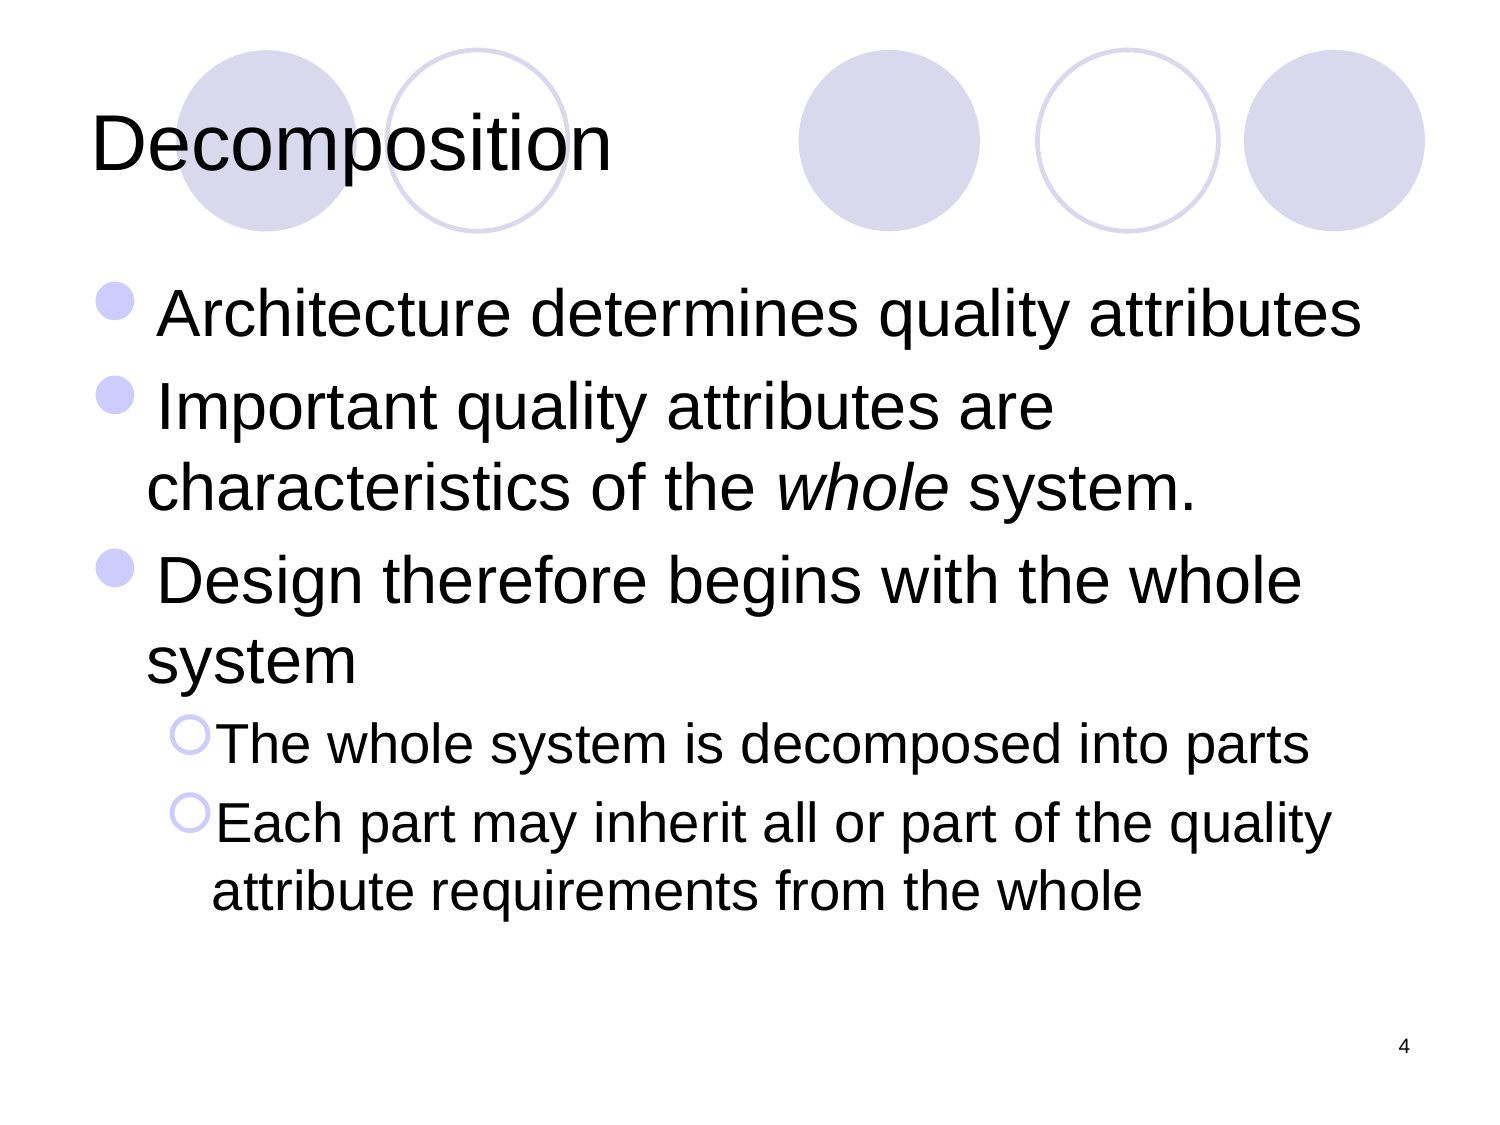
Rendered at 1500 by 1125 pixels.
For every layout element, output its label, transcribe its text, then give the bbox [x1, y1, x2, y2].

title Decomposition [75, 45, 1425, 233]
list Architecture determines quality attributes Important quality attributes are characteristics of the whole system. Design therefore begins with the whole system The whole system is decomposed into parts Each part may inherit all or part of the quality attribute requirements from the whole [75, 262, 1425, 1006]
slide_number 4 [1074, 1025, 1425, 1100]
